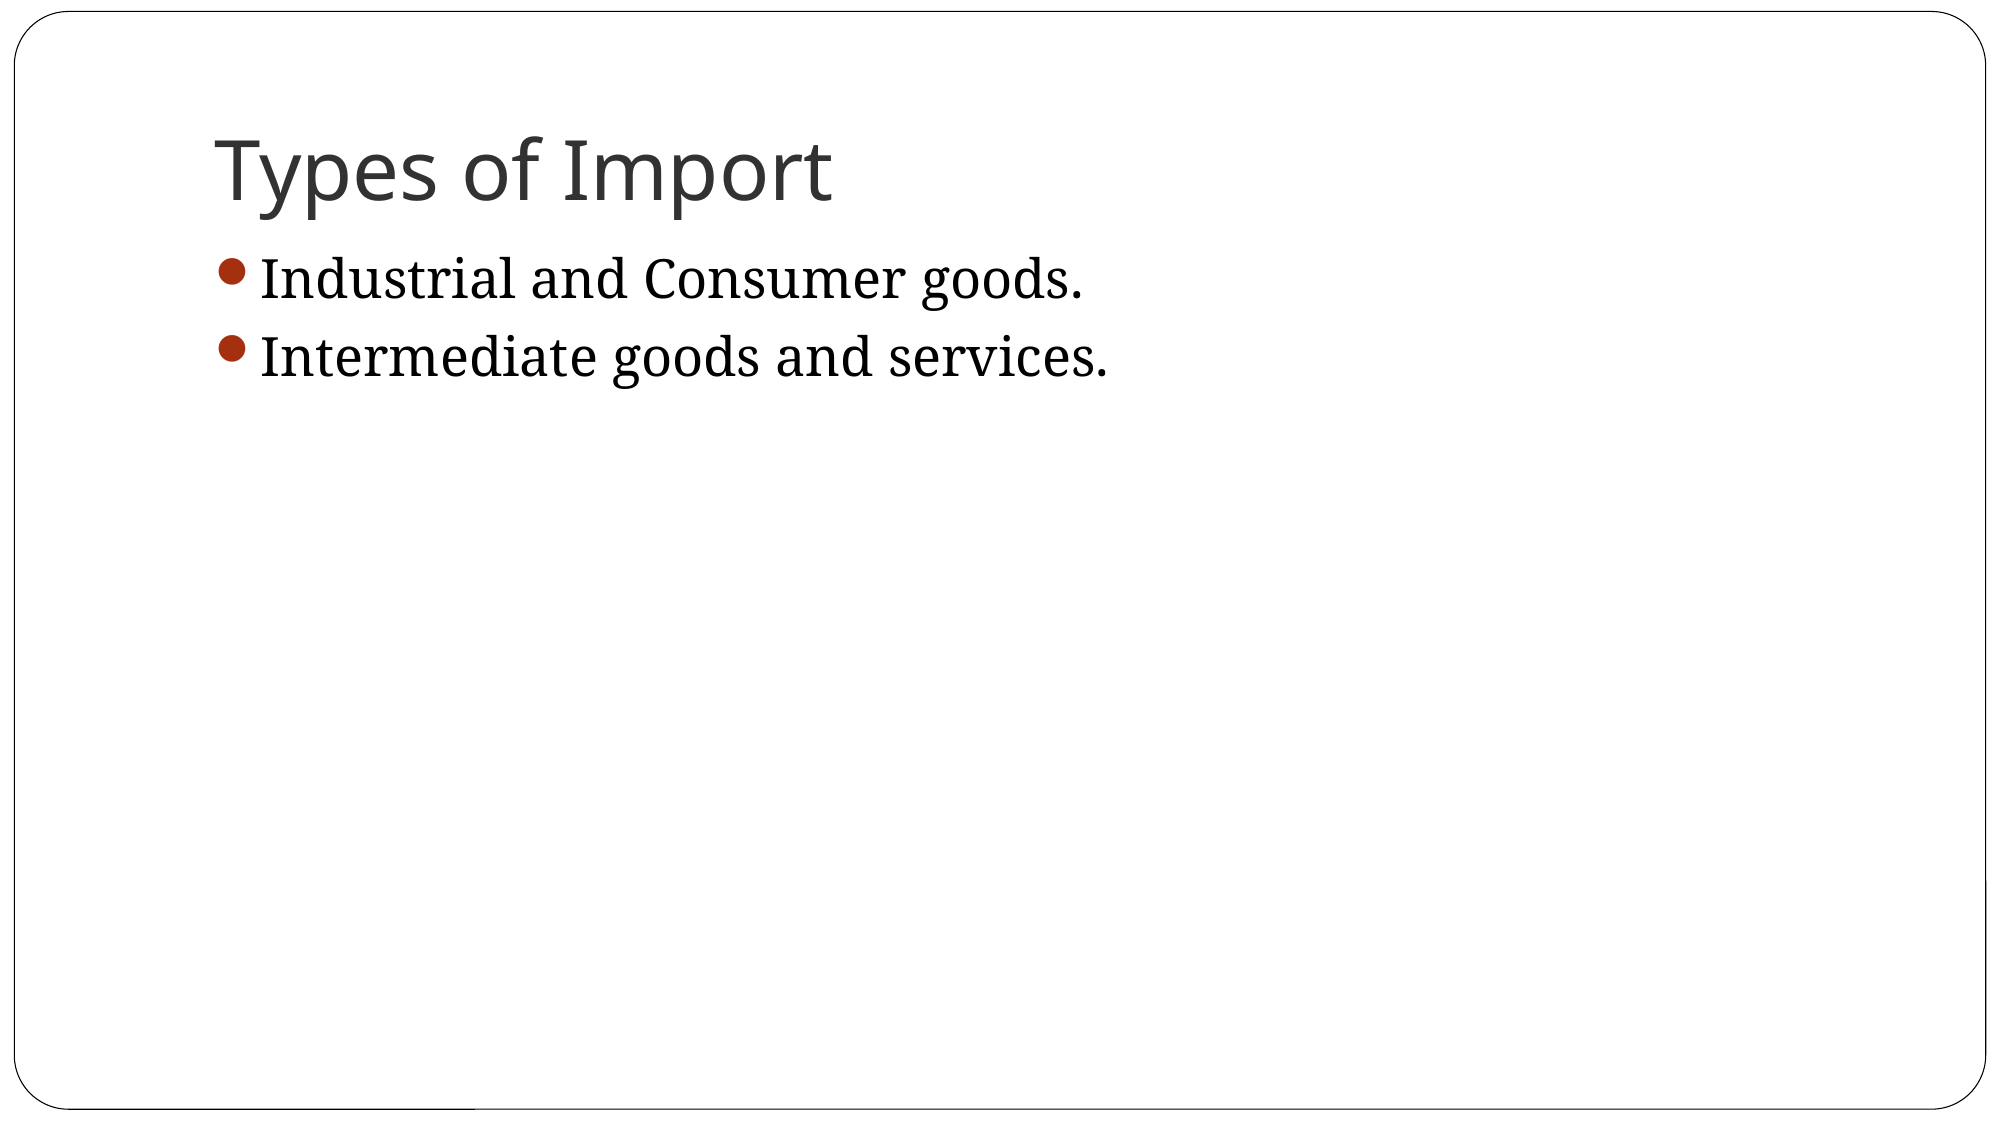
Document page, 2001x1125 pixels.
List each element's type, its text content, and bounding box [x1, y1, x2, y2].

list Industrial and Consumer goods. Intermediate goods and services. [200, 237, 1900, 988]
title Types of Import [200, 45, 1900, 233]
